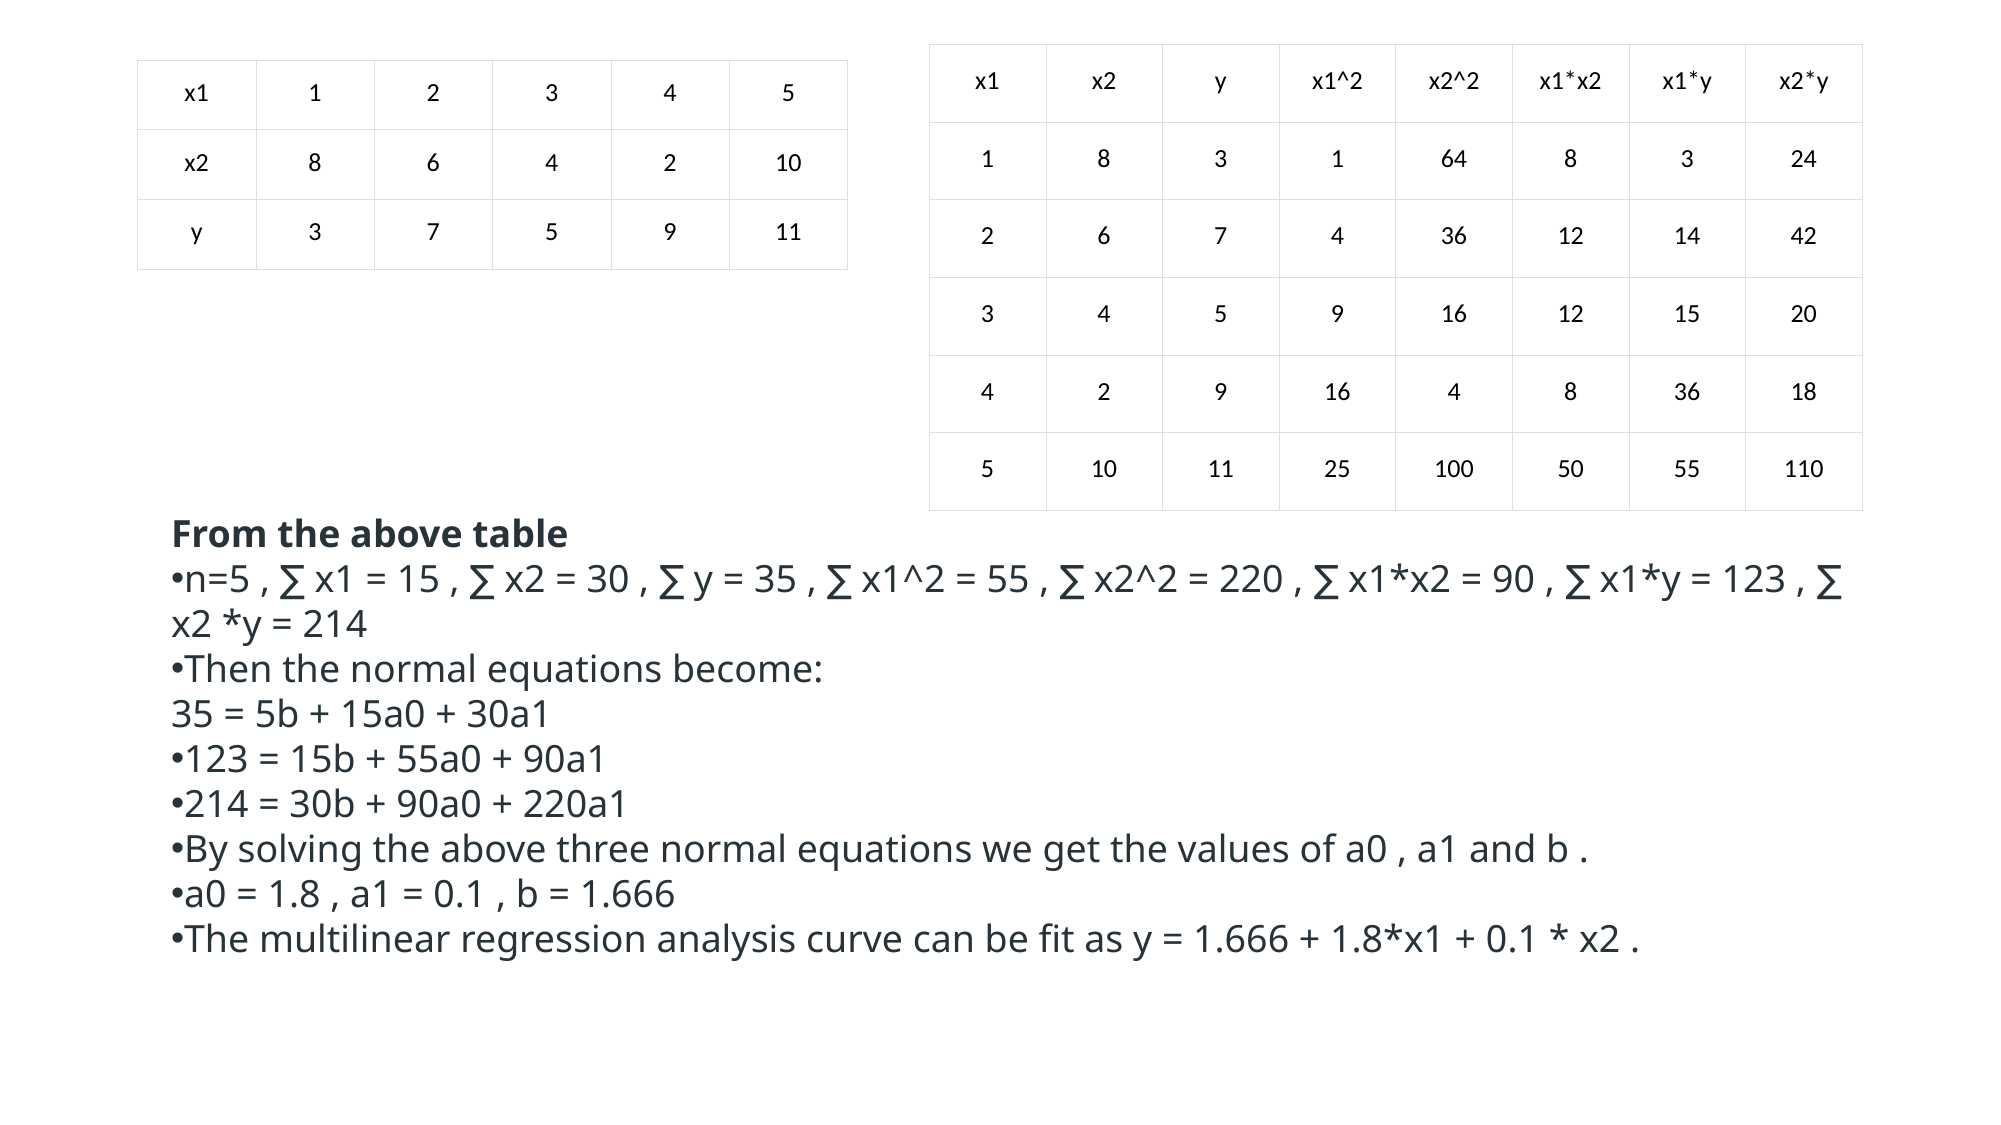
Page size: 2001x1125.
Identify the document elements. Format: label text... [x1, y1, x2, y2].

table_cell 2 [1047, 356, 1162, 432]
table_cell 10 [730, 130, 847, 199]
table_header x1*y [1630, 45, 1745, 122]
table_cell 4 [1047, 278, 1162, 355]
table_cell 16 [1396, 278, 1512, 355]
table_header 5 [730, 61, 847, 129]
table_cell 1 [1280, 123, 1395, 199]
table_cell 20 [1746, 278, 1862, 355]
table_cell 11 [730, 200, 847, 269]
table_cell 3 [1630, 123, 1745, 199]
table_header x2^2 [1396, 45, 1512, 122]
table_cell 1 [930, 123, 1046, 199]
table_cell 24 [1746, 123, 1862, 199]
table_cell 12 [1513, 200, 1629, 277]
table_cell 110 [1746, 433, 1862, 502]
table_header 4 [612, 61, 729, 129]
table_cell 5 [493, 200, 611, 269]
table_header 1 [257, 61, 374, 129]
table_cell 4 [1396, 356, 1512, 432]
table_cell 6 [375, 130, 492, 199]
table_header x1*x2 [1513, 45, 1629, 122]
table_cell 4 [493, 130, 611, 199]
table_cell 14 [1630, 200, 1745, 277]
table_cell 42 [1746, 200, 1862, 277]
table_cell 10 [1047, 433, 1162, 502]
table_cell 3 [257, 200, 374, 269]
table_cell 12 [1513, 278, 1629, 355]
table_cell 36 [1396, 200, 1512, 277]
table_cell 6 [1047, 200, 1162, 277]
table_cell y [138, 200, 256, 269]
table_header x1^2 [1280, 45, 1395, 122]
table_header x1 [930, 45, 1046, 122]
table_header y [1163, 45, 1279, 122]
table_cell 36 [1630, 356, 1745, 432]
table_cell 9 [612, 200, 729, 269]
table_header x2*y [1746, 45, 1862, 122]
text_box From the above table n=5 , ∑ x1 = 15 , ∑ x2 = 30 , ∑ y = 35 , ∑ x1^2 = 55 , ∑ x2^2 = 220 , ∑ x1*x2 = 90 , ∑ x1*y = 123 , ∑ x2 *y = 214 Then the normal equations become: 35 = 5b + 15a0 + 30a1 123 = 15b + 55a0 + 90a1 214 = 30b + 90a0 + 220a1 By solving the above three normal equations we get the values of a0 , a1 and b . a0 = 1.8 , a1 = 0.1 , b = 1.666 The multilinear regression analysis curve can be fit as y = 1.666 + 1.8*x1 + 0.1 * x2 . [156, 502, 1863, 967]
table_cell 25 [1280, 433, 1395, 502]
table_cell 9 [1280, 278, 1395, 355]
table_cell 15 [1630, 278, 1745, 355]
table_header 3 [493, 61, 611, 129]
table_cell 8 [1513, 123, 1629, 199]
table_cell 100 [1396, 433, 1512, 502]
table_cell 16 [1280, 356, 1395, 432]
table_cell 8 [1047, 123, 1162, 199]
table_cell 7 [1163, 200, 1279, 277]
table_cell 2 [930, 200, 1046, 277]
table_header x2 [1047, 45, 1162, 122]
table_cell 3 [1163, 123, 1279, 199]
table_cell 7 [375, 200, 492, 269]
table_cell 5 [930, 433, 1046, 502]
table_cell x2 [138, 130, 256, 199]
table_cell 4 [930, 356, 1046, 432]
table_cell 5 [1163, 278, 1279, 355]
table_cell 8 [257, 130, 374, 199]
table_cell 2 [612, 130, 729, 199]
table_header 2 [375, 61, 492, 129]
table_cell 11 [1163, 433, 1279, 502]
table_cell 18 [1746, 356, 1862, 432]
table_cell 8 [1513, 356, 1629, 432]
table_cell 55 [1630, 433, 1745, 502]
table_cell 4 [1280, 200, 1395, 277]
table_cell 50 [1513, 433, 1629, 502]
table_cell 3 [930, 278, 1046, 355]
table_header x1 [138, 61, 256, 129]
table_cell 64 [1396, 123, 1512, 199]
table_cell 9 [1163, 356, 1279, 432]
